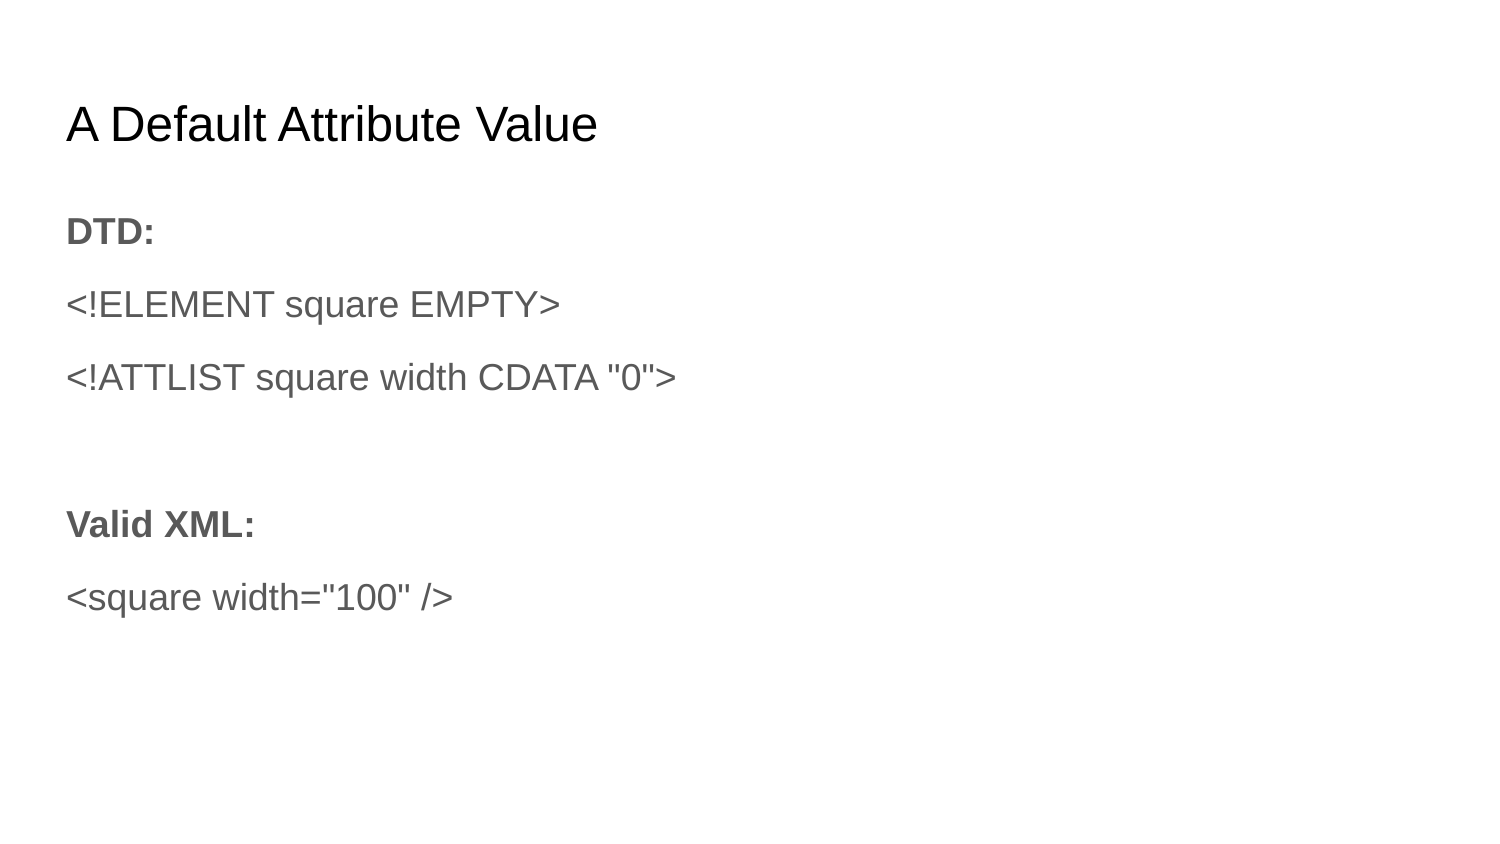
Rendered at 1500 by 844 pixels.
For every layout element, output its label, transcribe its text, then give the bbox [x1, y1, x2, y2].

list DTD: <!ELEMENT square EMPTY> <!ATTLIST square width CDATA "0"> Valid XML: <square width="100" /> [51, 189, 1449, 750]
title A Default Attribute Value [51, 72, 1449, 167]
